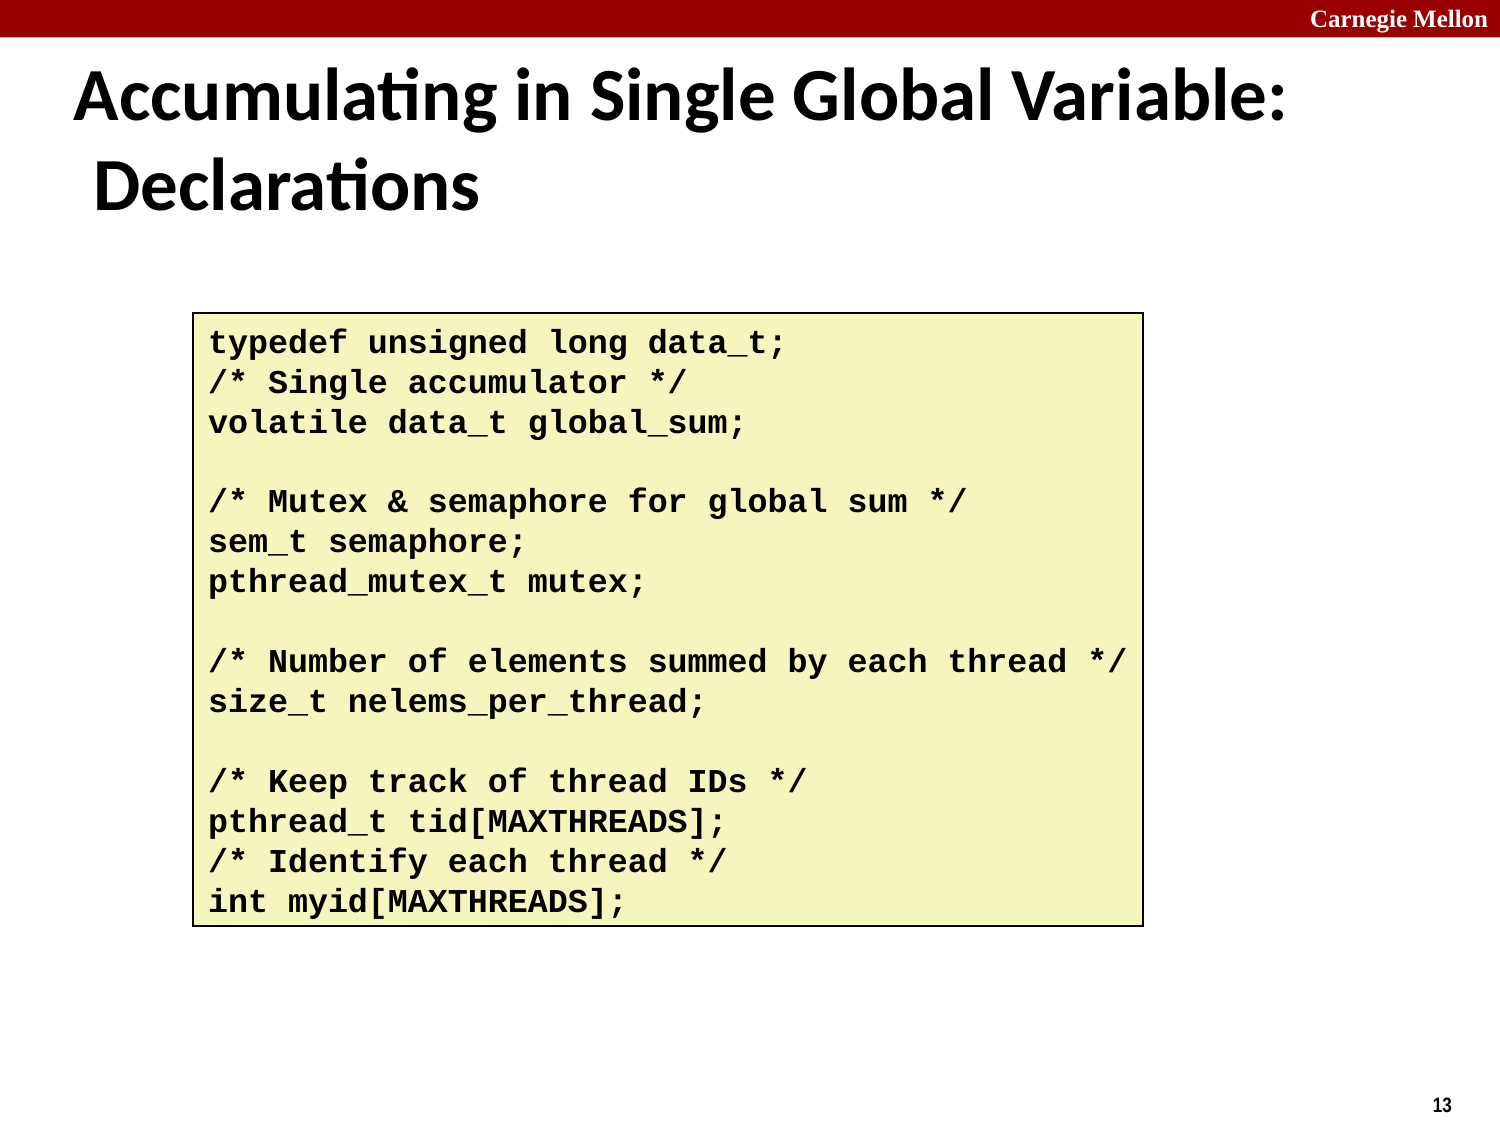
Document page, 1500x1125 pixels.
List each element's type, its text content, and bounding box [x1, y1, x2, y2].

text_box typedef unsigned long data_t; /* Single accumulator */ volatile data_t global_sum; /* Mutex & semaphore for global sum */ sem_t semaphore; pthread_mutex_t mutex; /* Number of elements summed by each thread */ size_t nelems_per_thread; /* Keep track of thread IDs */ pthread_t tid[MAXTHREADS]; /* Identify each thread */ int myid[MAXTHREADS]; [193, 312, 1144, 927]
title Accumulating in Single Global Variable: Declarations [58, 72, 1413, 199]
